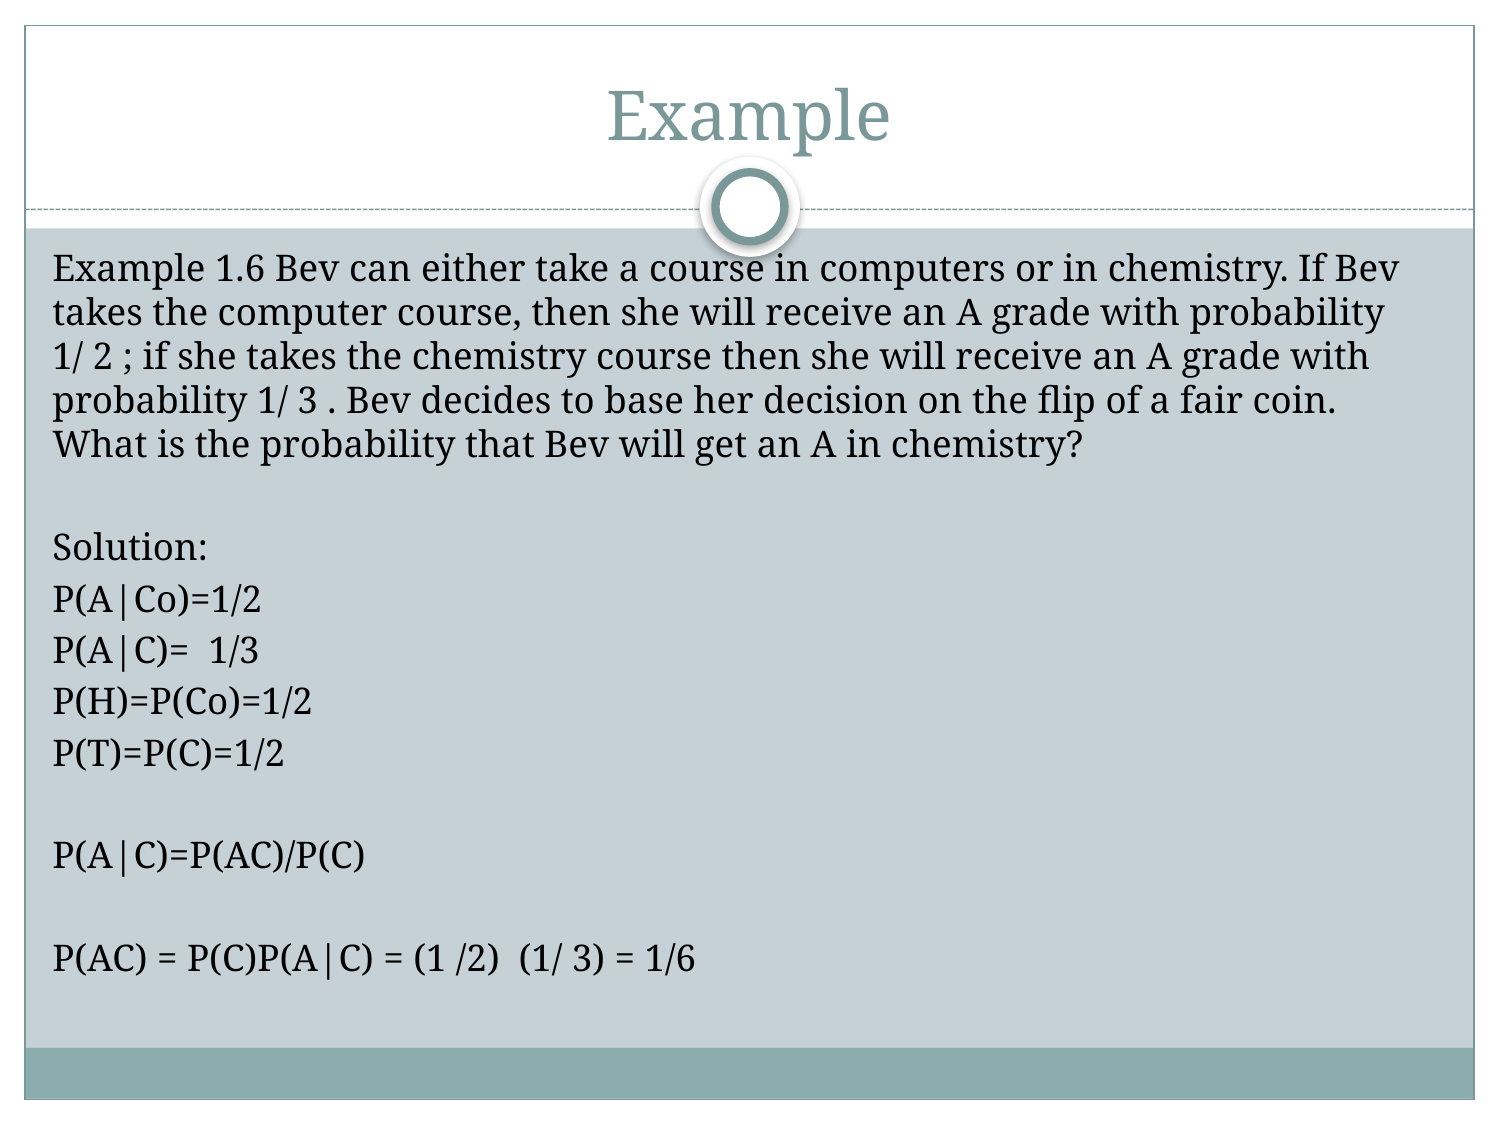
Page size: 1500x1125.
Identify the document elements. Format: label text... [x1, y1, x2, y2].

list Example 1.6 Bev can either take a course in computers or in chemistry. If Bev takes the computer course, then she will receive an A grade with probability 1/ 2 ; if she takes the chemistry course then she will receive an A grade with probability 1/ 3 . Bev decides to base her decision on the flip of a fair coin. What is the probability that Bev will get an A in chemistry? Solution: P(A|Co)=1/2 P(A|C)= 1/3 P(H)=P(Co)=1/2 P(T)=P(C)=1/2 P(A|C)=P(AC)/P(C) P(AC) = P(C)P(A|C) = (1 /2) (1/ 3) = 1/6 [37, 237, 1433, 988]
title Example [49, 37, 1450, 162]
